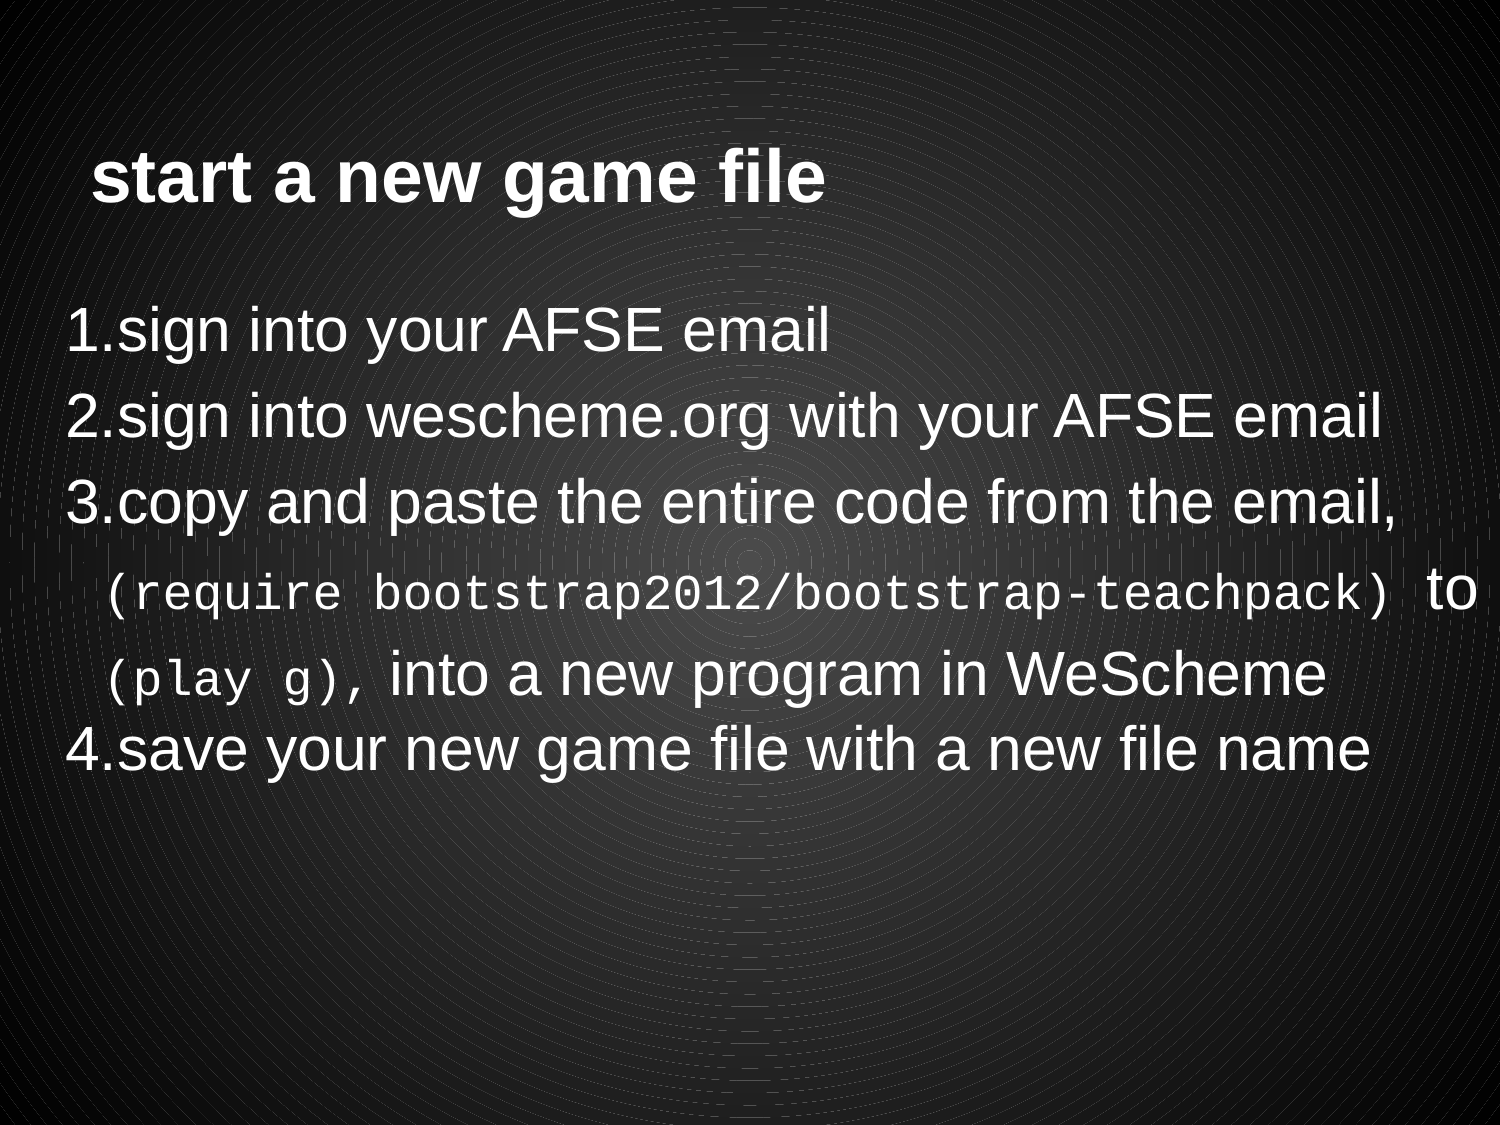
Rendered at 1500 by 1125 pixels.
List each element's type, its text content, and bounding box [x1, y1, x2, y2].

list sign into your AFSE email sign into wescheme.org with your AFSE email copy and paste the entire code from the email, (require bootstrap2012/bootstrap-teachpack) to (play g), into a new program in WeScheme save your new game file with a new file name [12, 262, 1500, 1078]
title start a new game file [75, 45, 1425, 233]
